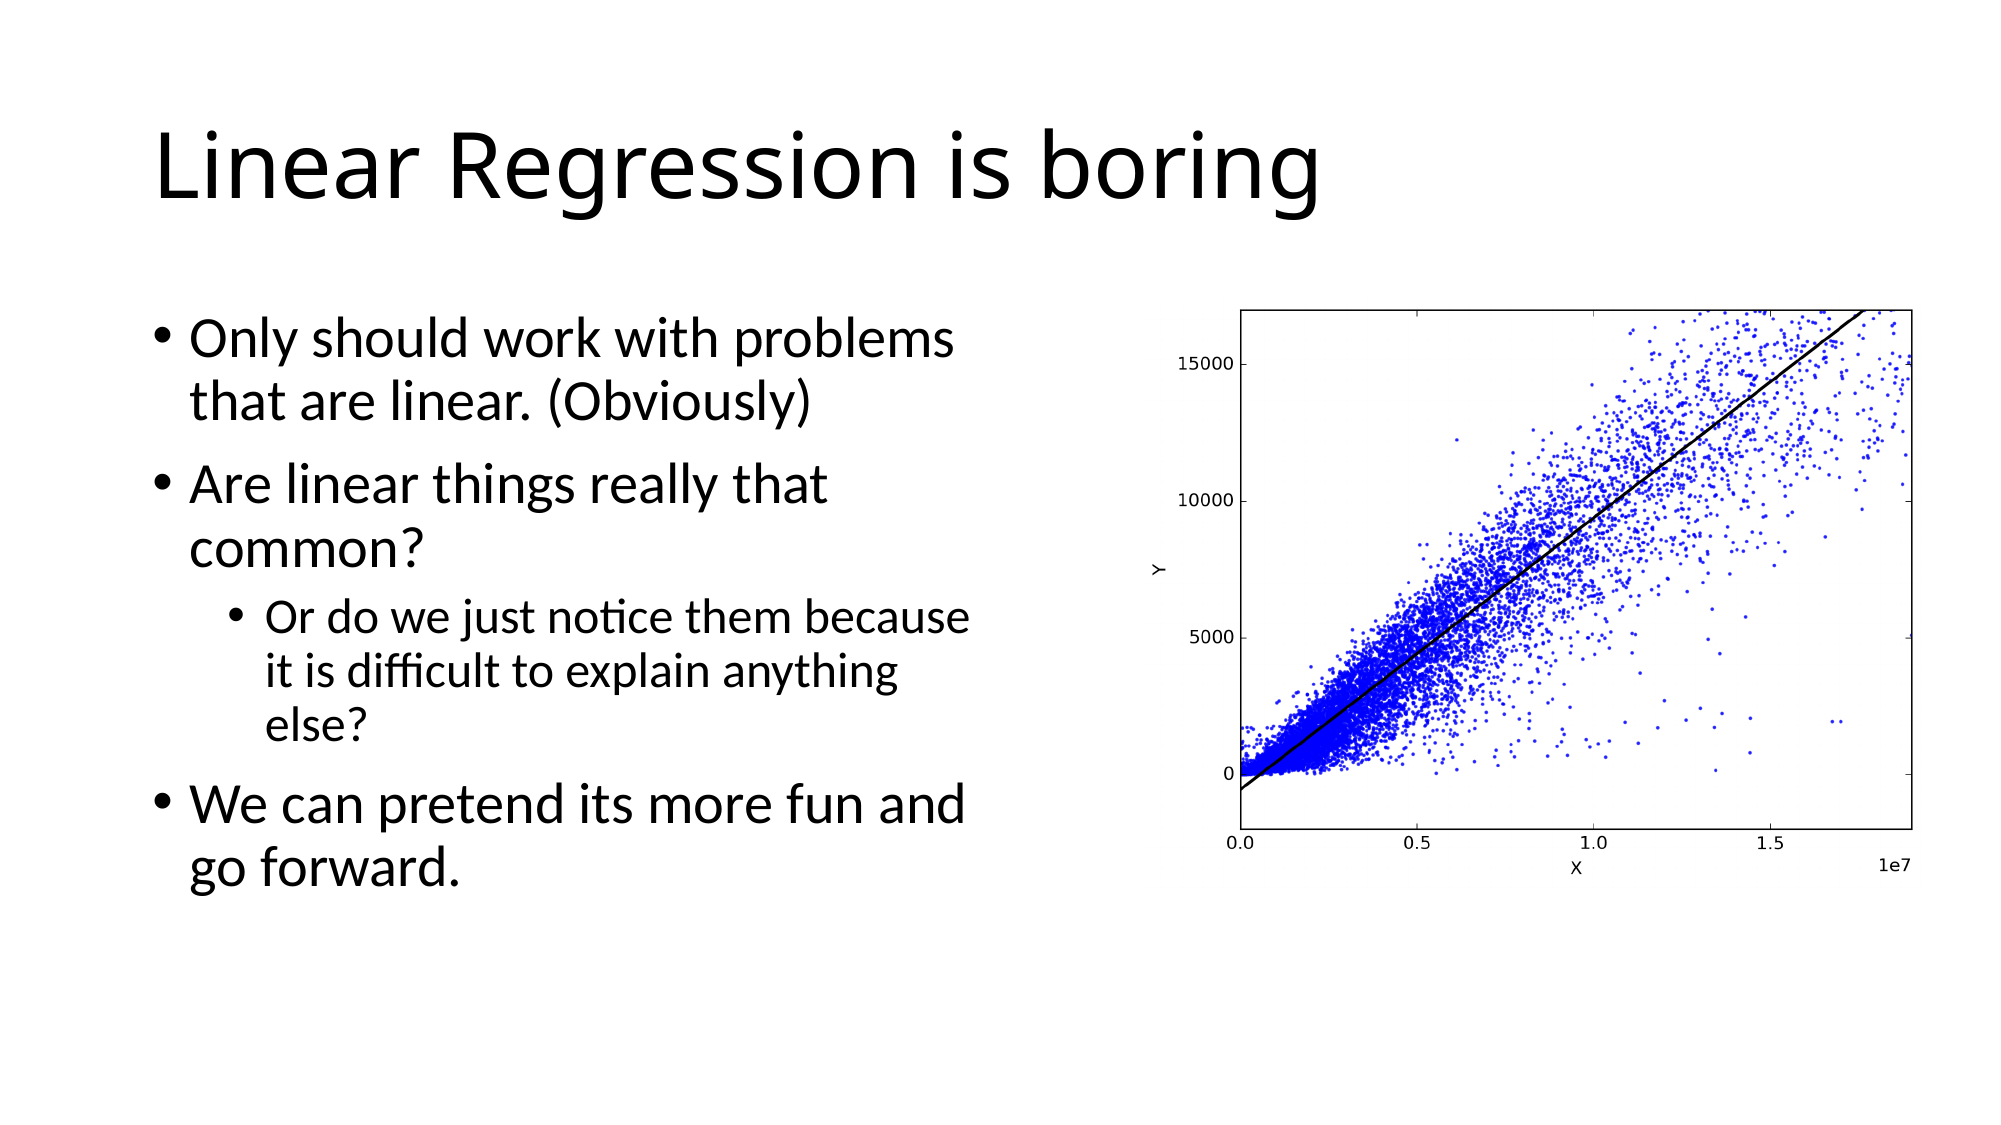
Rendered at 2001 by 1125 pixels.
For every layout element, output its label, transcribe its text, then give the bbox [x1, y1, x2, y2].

title Linear Regression is boring [137, 59, 1863, 278]
list Only should work with problems that are linear. (Obviously) Are linear things really that common? Or do we just notice them because it is difficult to explain anything else? We can pretend its more fun and go forward. [137, 299, 988, 1014]
picture [1141, 299, 1922, 888]
